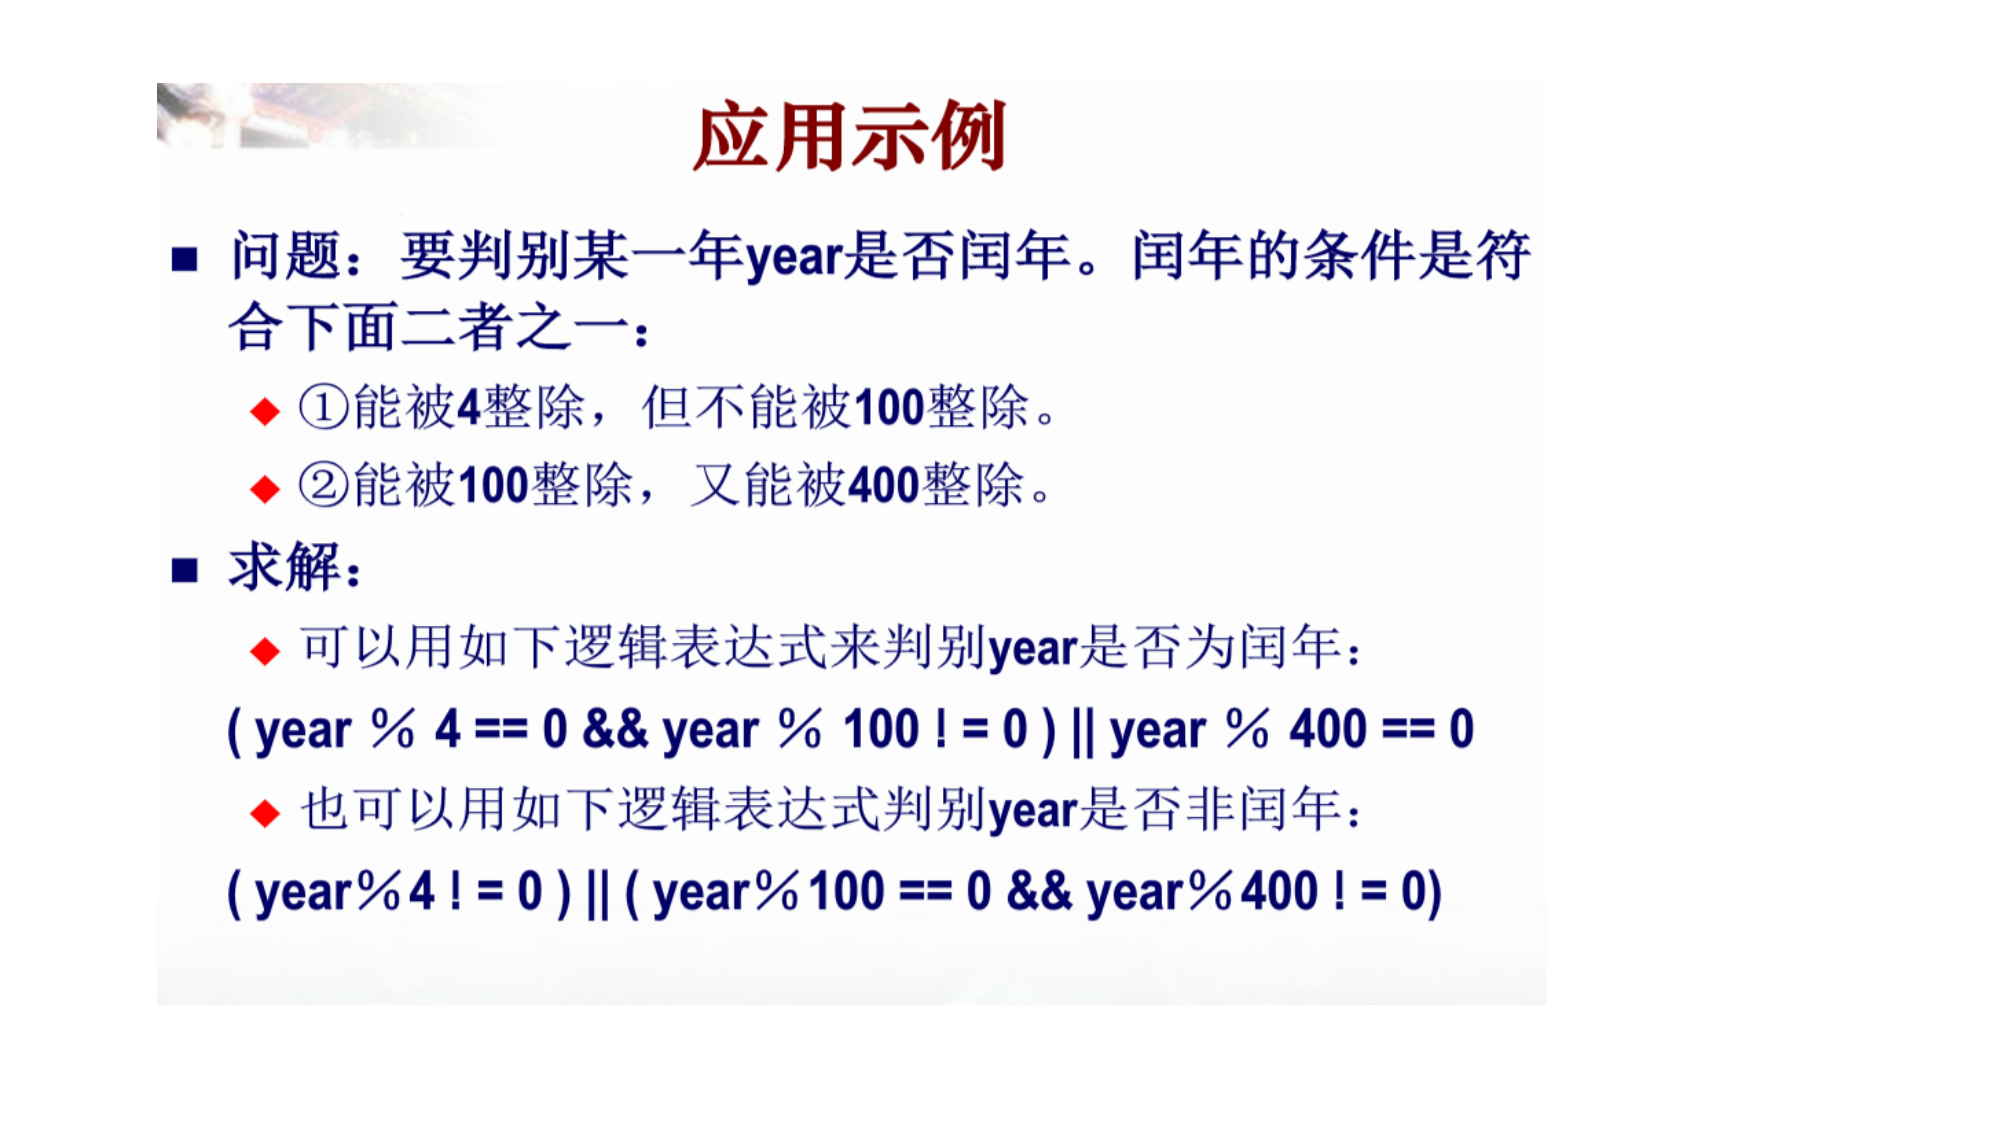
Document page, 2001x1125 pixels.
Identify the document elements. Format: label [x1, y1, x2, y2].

list [157, 83, 1547, 1005]
